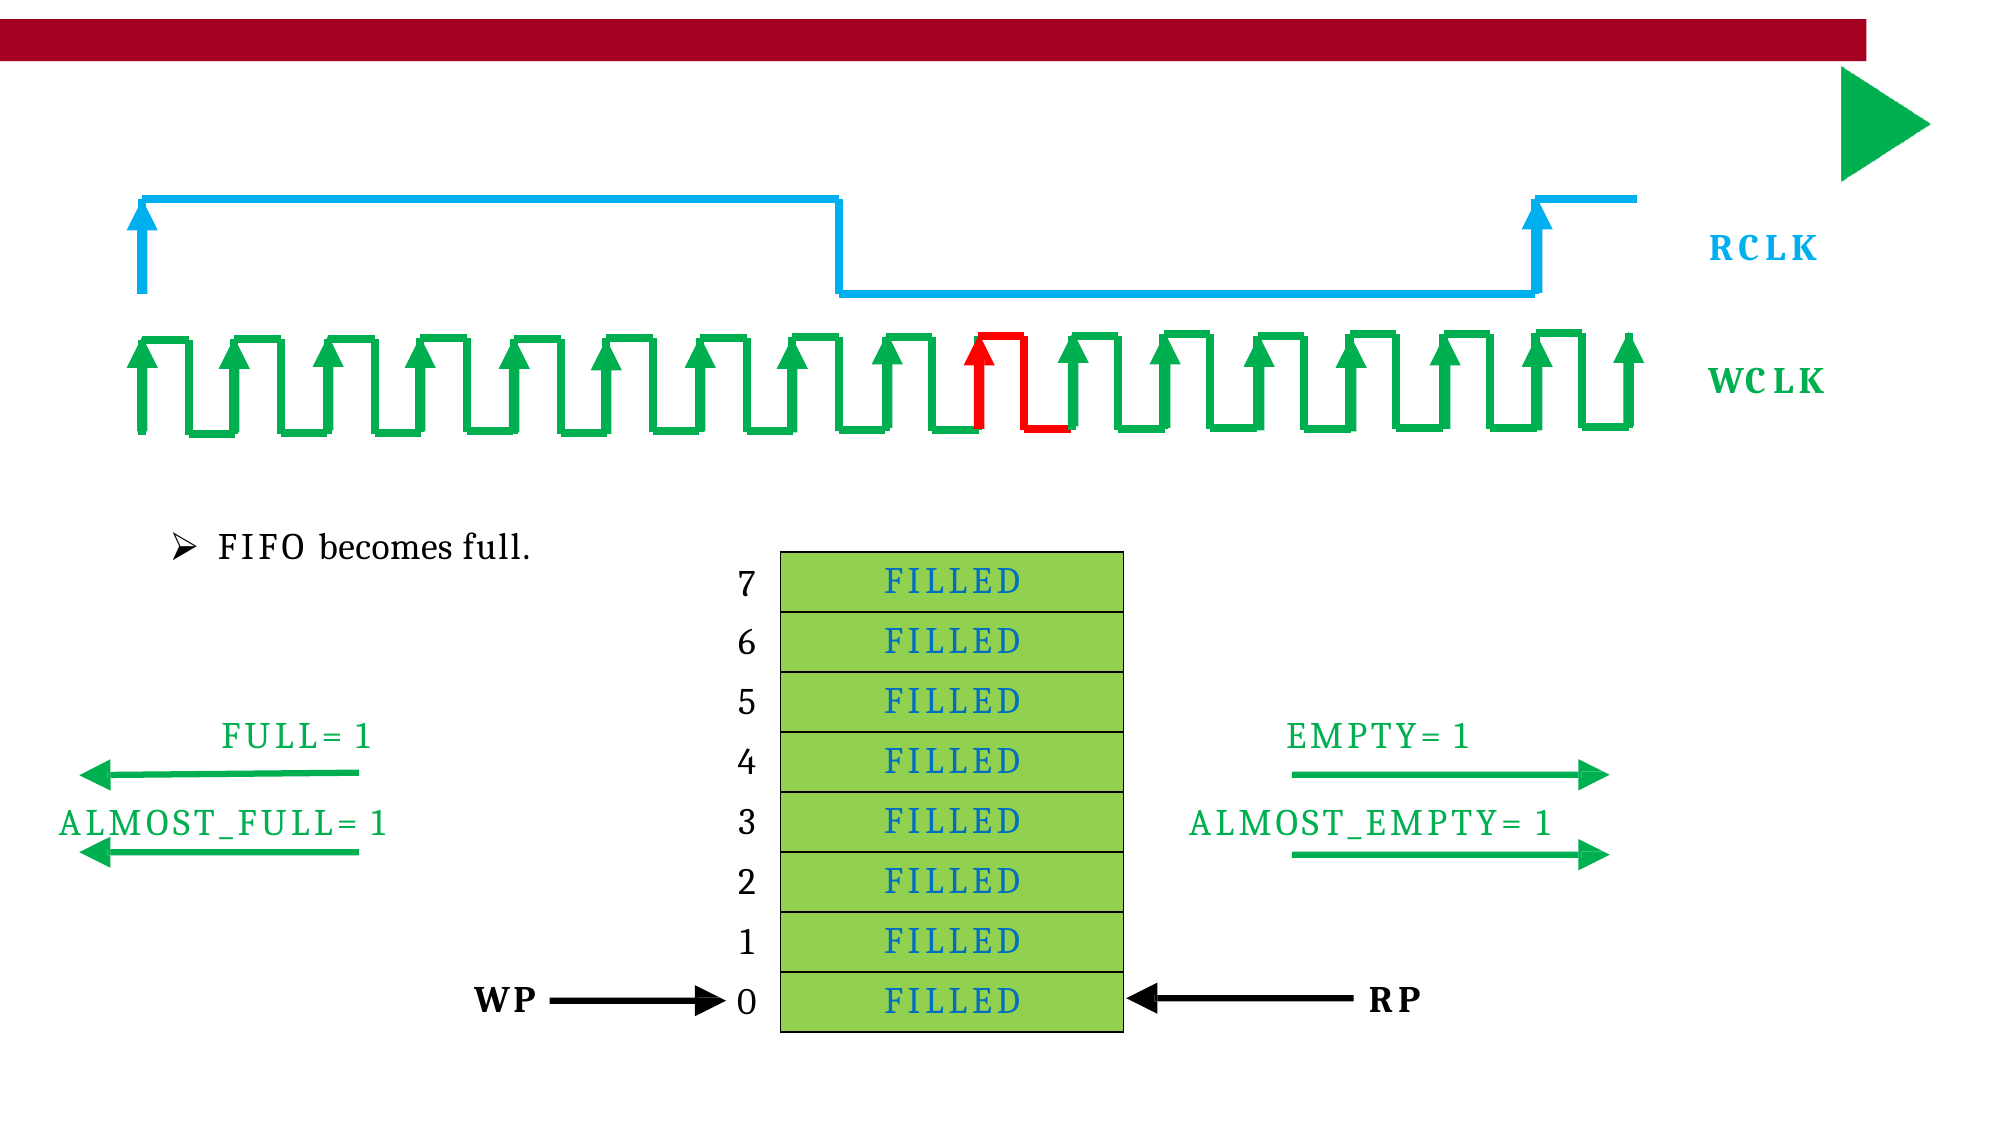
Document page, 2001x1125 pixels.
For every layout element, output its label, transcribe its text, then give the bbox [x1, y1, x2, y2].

text_box FULL= 1 [219, 708, 383, 756]
text_box RCLK WCLK [1705, 220, 1834, 402]
table_cell 5 [716, 674, 778, 734]
table_header FILLED [781, 553, 1123, 611]
table_cell 4 [716, 734, 778, 794]
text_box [0, 18, 1962, 200]
table_cell FILLED [781, 973, 1123, 1031]
table_cell 1 [716, 914, 778, 974]
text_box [126, 328, 1645, 439]
text_box FIFO becomes full. [168, 520, 550, 568]
table_cell 6 [716, 614, 778, 674]
table_cell FILLED [781, 793, 1123, 851]
table_cell FILLED [781, 913, 1123, 971]
table_cell FILLED [781, 733, 1123, 791]
text_box EMPTY= 1 [1283, 708, 1481, 756]
table_cell 0 [716, 974, 778, 1026]
text_box [1126, 982, 1354, 1014]
text_box [79, 759, 360, 791]
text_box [126, 211, 1638, 299]
table_cell FILLED [781, 613, 1123, 671]
text_box [1291, 839, 1610, 871]
text_box [79, 844, 360, 868]
table_cell 3 [716, 794, 778, 854]
text_box ALMOST_FULL= 1 [56, 796, 405, 844]
text_box WP [472, 972, 542, 1020]
table_cell FILLED [781, 673, 1123, 731]
table_header 7 [716, 561, 778, 614]
text_box RP [1366, 972, 1430, 1020]
text_box [1291, 759, 1610, 791]
text_box [549, 985, 727, 1017]
text_box ALMOST_EMPTY= 1 [1186, 796, 1568, 844]
table_cell FILLED [781, 853, 1123, 911]
table_cell 2 [716, 854, 778, 914]
